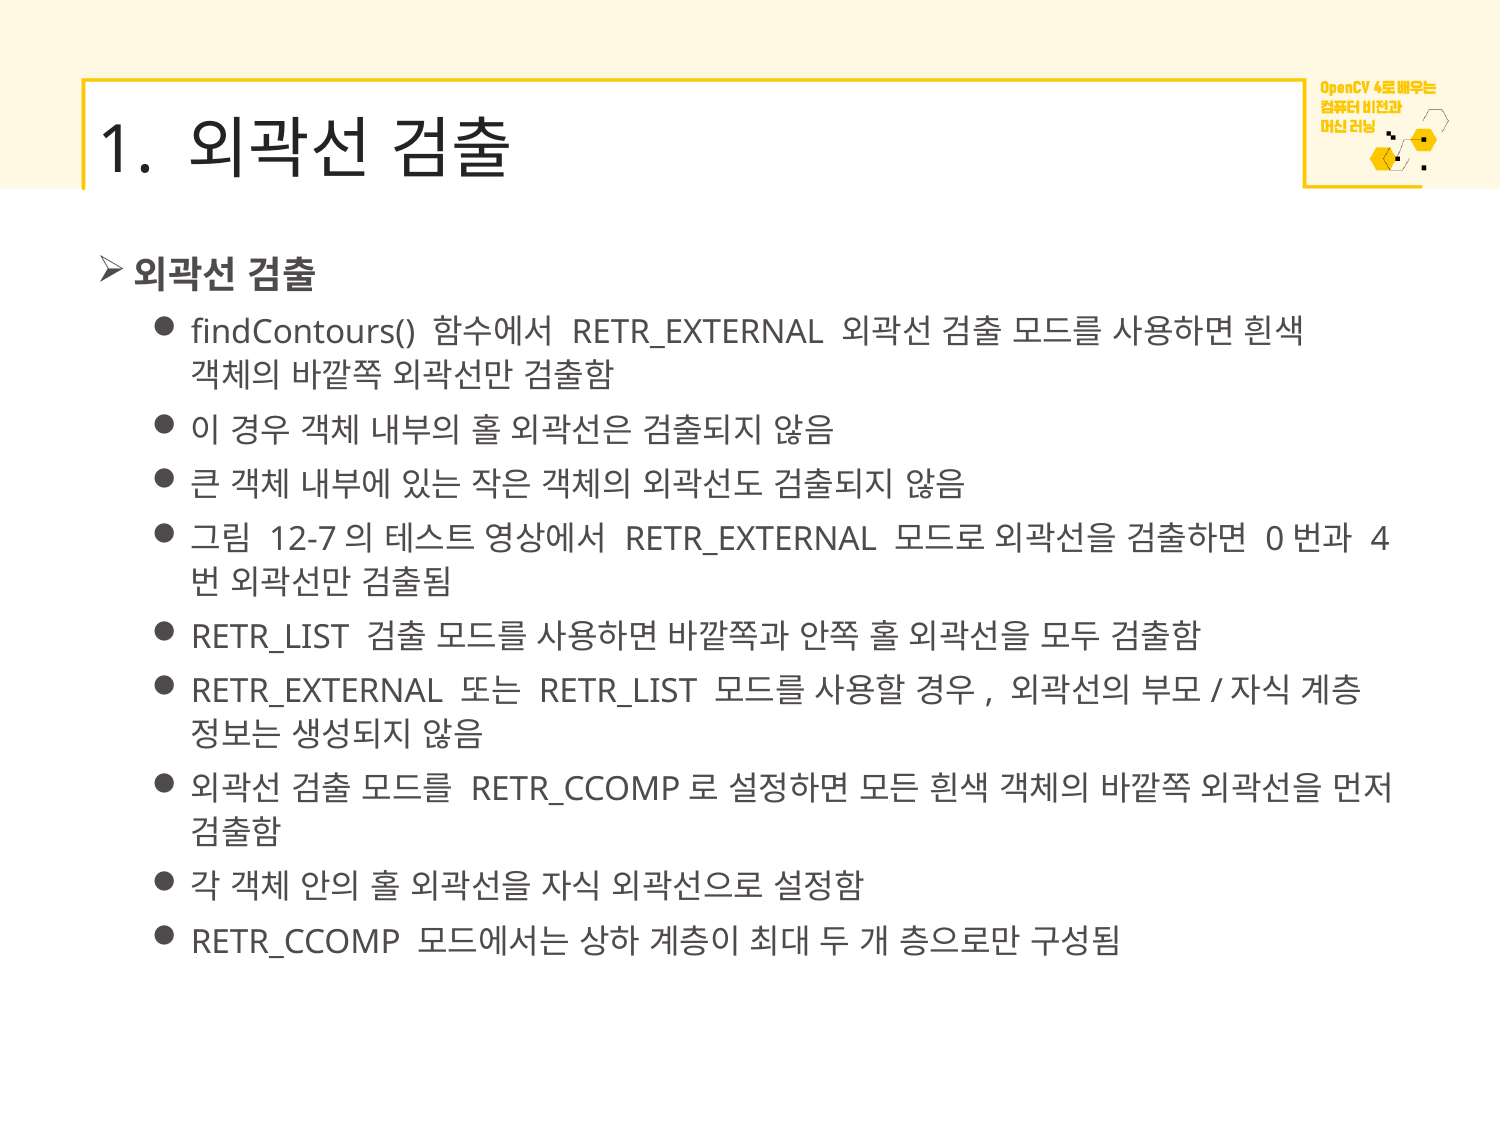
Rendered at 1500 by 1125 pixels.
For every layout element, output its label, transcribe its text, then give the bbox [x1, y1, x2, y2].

picture [0, 0, 1500, 1125]
list 외곽선 검출 findContours() 함수에서 RETR_EXTERNAL 외곽선 검출 모드를 사용하면 흰색 객체의 바깥쪽 외곽선만 검출함 이 경우 객체 내부의 홀 외곽선은 검출되지 않음 큰 객체 내부에 있는 작은 객체의 외곽선도 검출되지 않음 그림 12-7의 테스트 영상에서 RETR_EXTERNAL 모드로 외곽선을 검출하면 0번과 4번 외곽선만 검출됨 RETR_LIST 검출 모드를 사용하면 바깥쪽과 안쪽 홀 외곽선을 모두 검출함 RETR_EXTERNAL 또는 RETR_LIST 모드를 사용할 경우, 외곽선의 부모/자식 계층 정보는 생성되지 않음 외곽선 검출 모드를 RETR_CCOMP로 설정하면 모든 흰색 객체의 바깥쪽 외곽선을 먼저 검출함 각 객체 안의 홀 외곽선을 자식 외곽선으로 설정함 RETR_CCOMP 모드에서는 상하 계층이 최대 두 개 층으로만 구성됨 [81, 239, 1412, 1054]
title 1. 외곽선 검출 [82, 61, 1413, 193]
